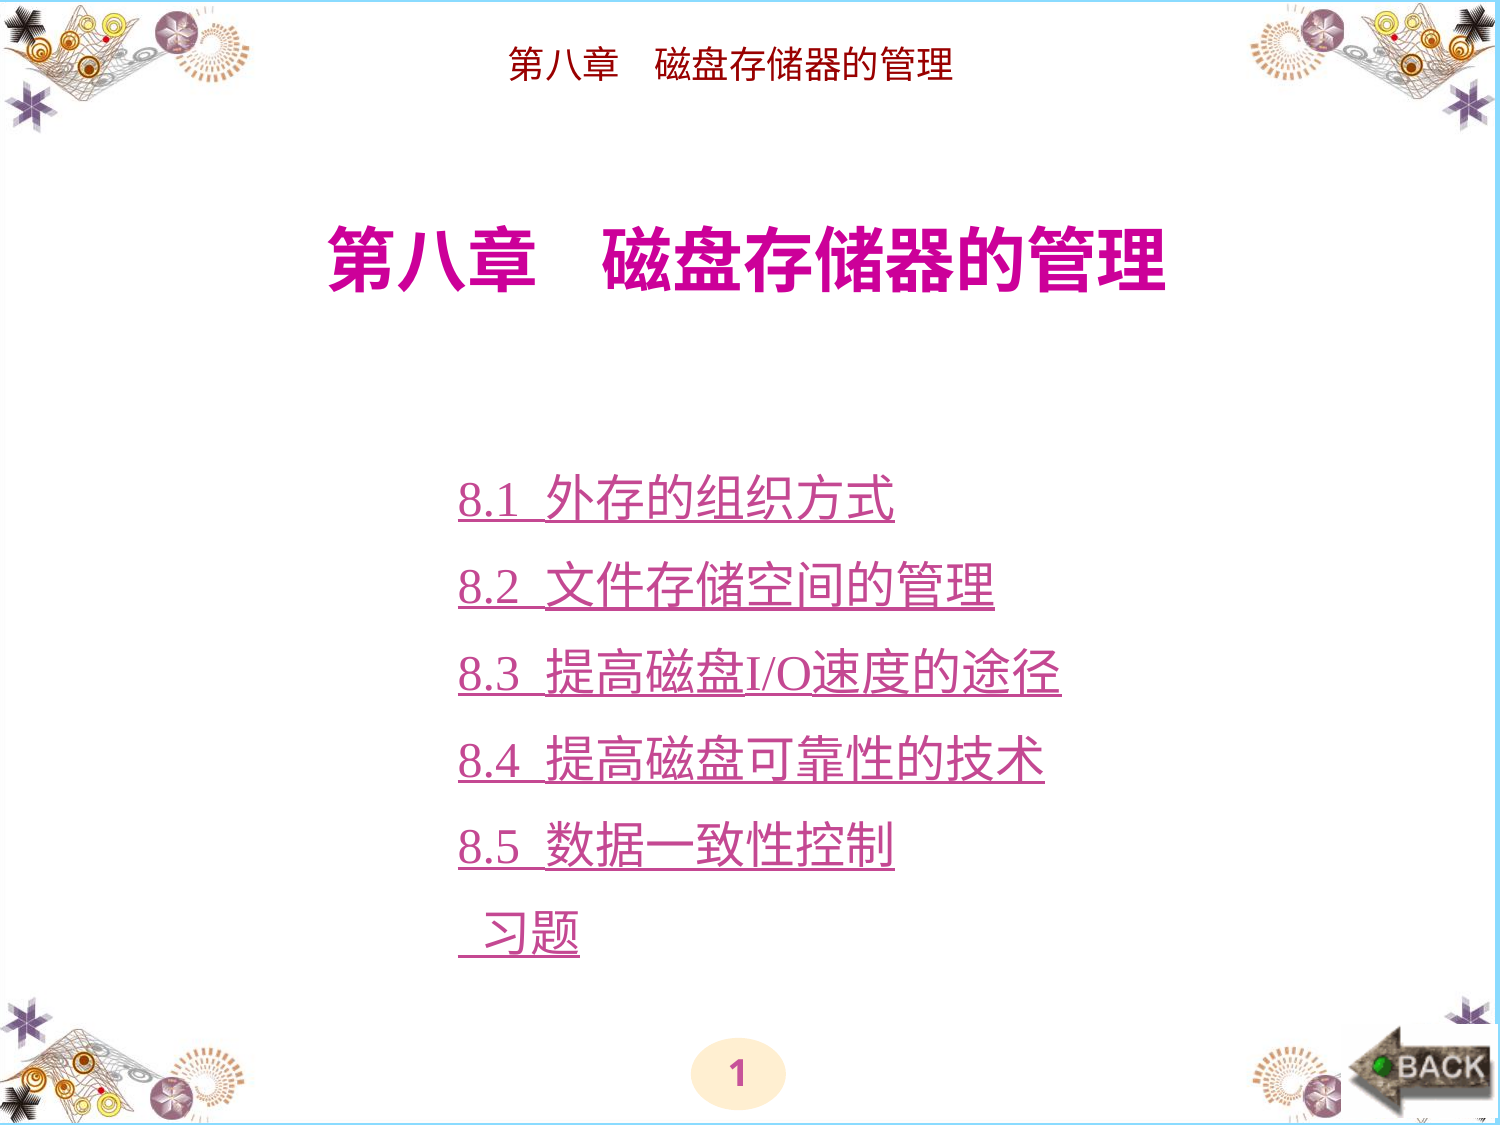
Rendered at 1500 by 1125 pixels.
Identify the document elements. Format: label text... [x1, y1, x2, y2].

text_box 8.1 外存的组织方式 8.2 文件存储空间的管理 8.3 提高磁盘I/O速度的途径 8.4 提高磁盘可靠性的技术 8.5 数据一致性控制 习题 [442, 444, 1164, 981]
text_box 第八章 磁盘存储器的管理 [82, 208, 1412, 308]
picture [0, 2, 1498, 1123]
